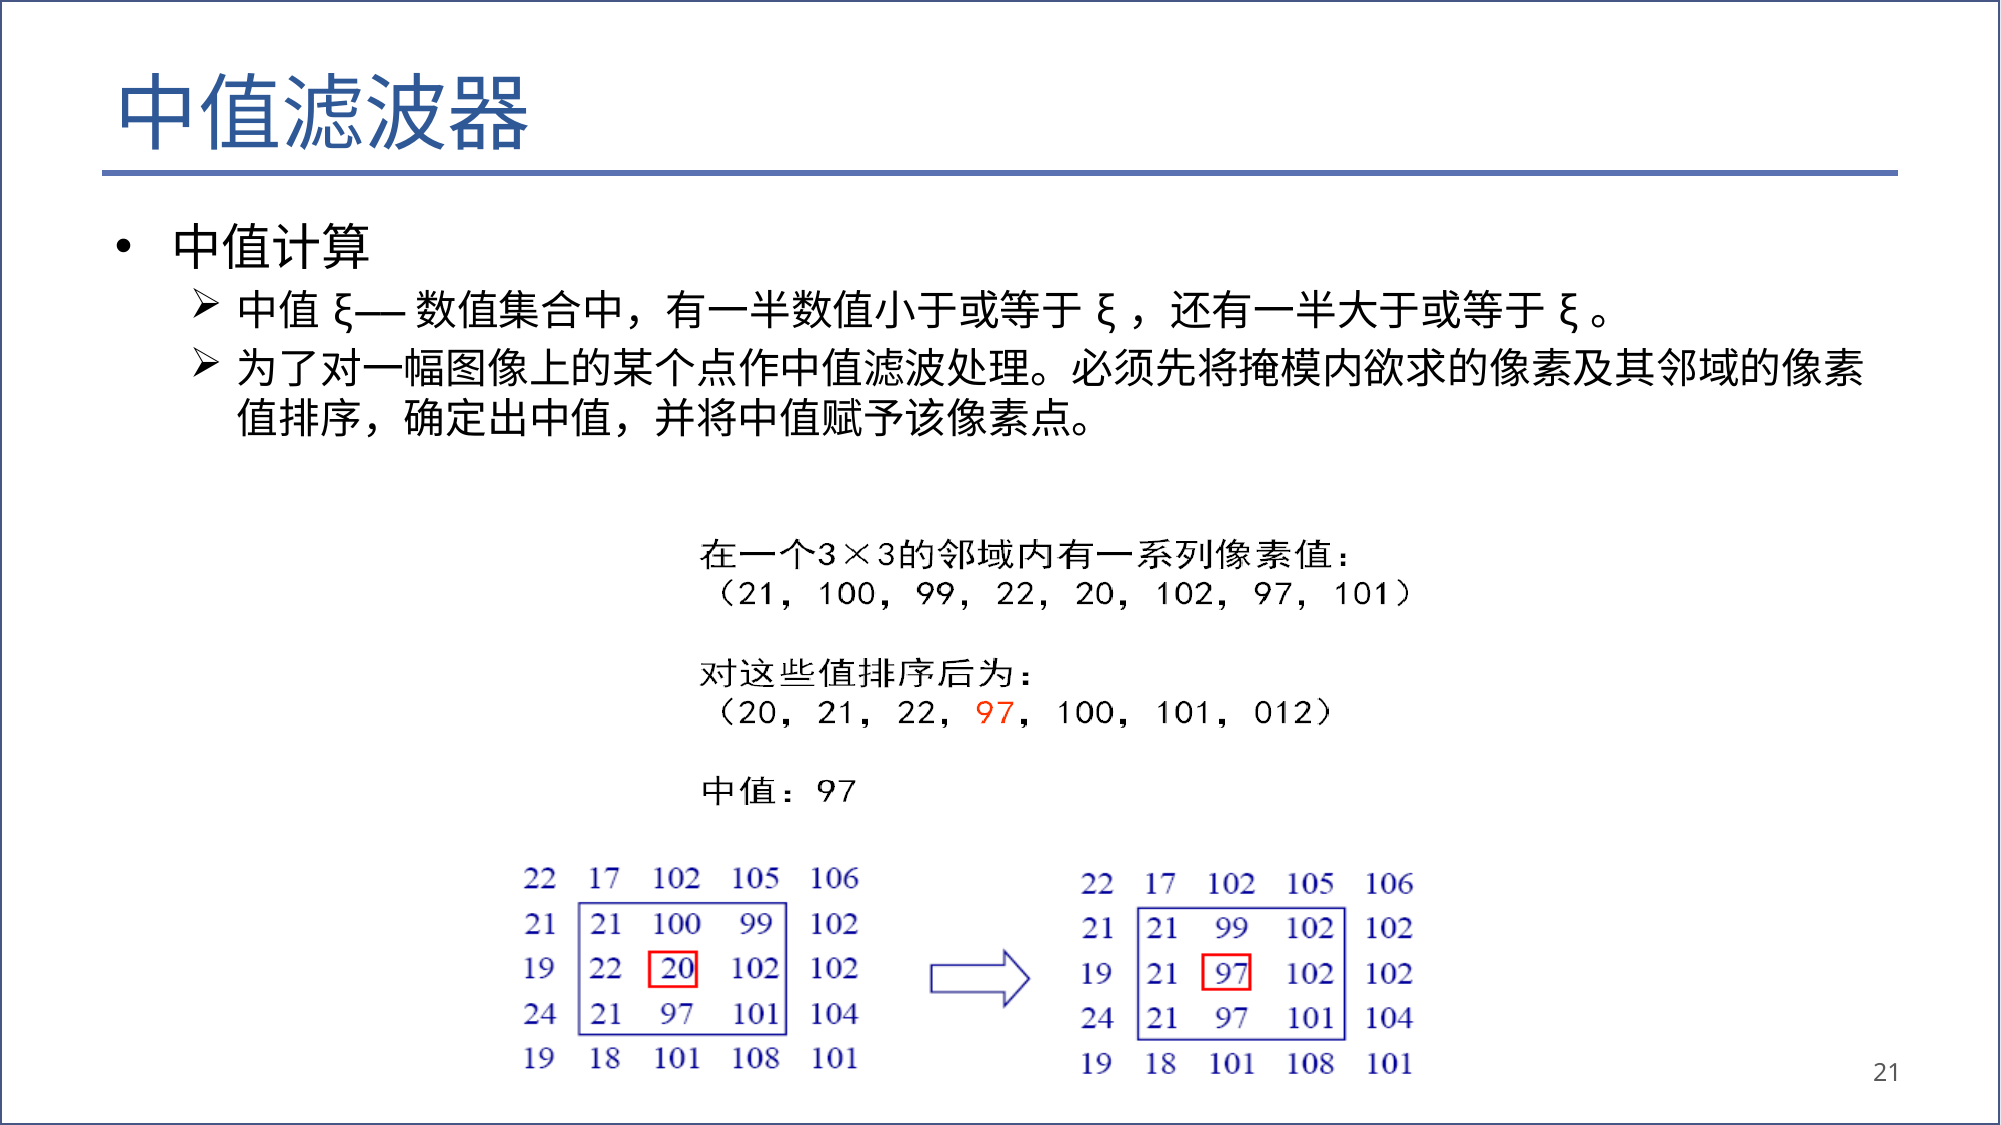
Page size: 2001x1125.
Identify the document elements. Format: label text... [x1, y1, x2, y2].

picture [469, 526, 1480, 1110]
list 中值计算 中值ξ——数值集合中，有一半数值小于或等于ξ，还有一半大于或等于ξ。 为了对一幅图像上的某个点作中值滤波处理。必须先将掩模内欲求的像素及其邻域的像素值排序，确定出中值，并将中值赋予该像素点。 [99, 208, 1900, 1012]
slide_number 21 [1868, 1042, 1992, 1103]
title 中值滤波器 [99, 0, 1900, 169]
